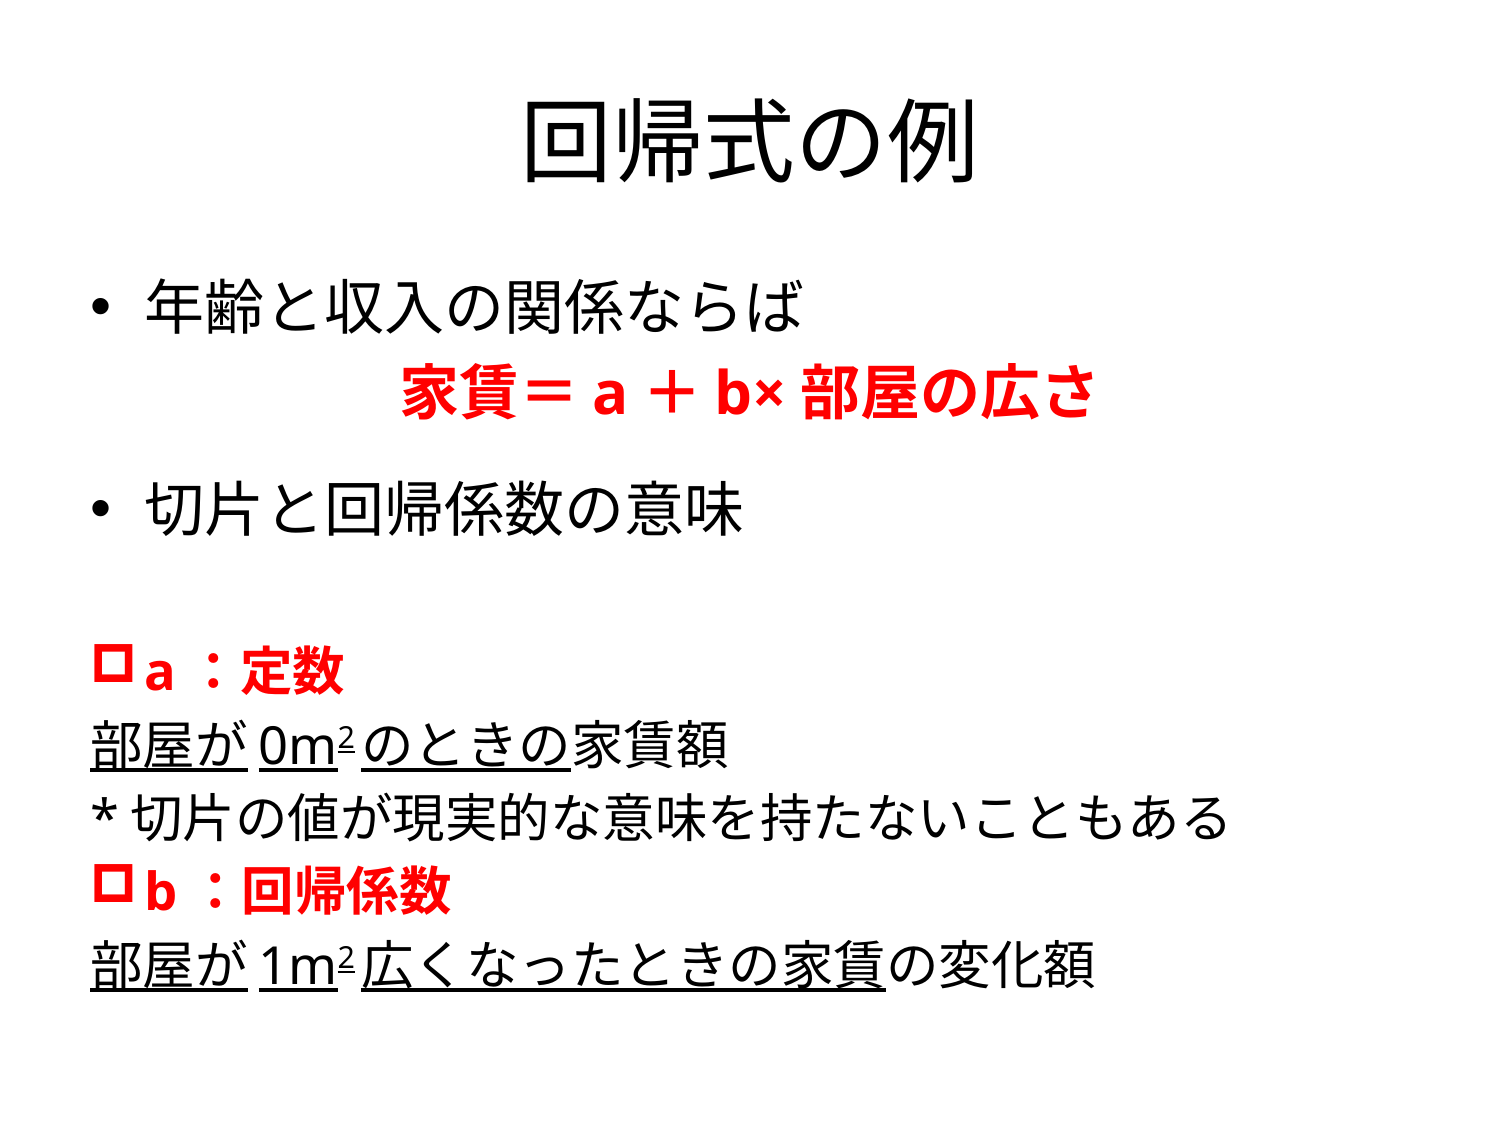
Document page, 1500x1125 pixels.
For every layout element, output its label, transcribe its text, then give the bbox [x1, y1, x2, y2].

list 年齢と収入の関係ならば 家賃＝a＋b×部屋の広さ 切片と回帰係数の意味 a：定数 部屋が0m2のときの家賃額 *切片の値が現実的な意味を持たないこともある b：回帰係数 部屋が1m2広くなったときの家賃の変化額 [75, 262, 1425, 1005]
title 回帰式の例 [75, 45, 1425, 233]
